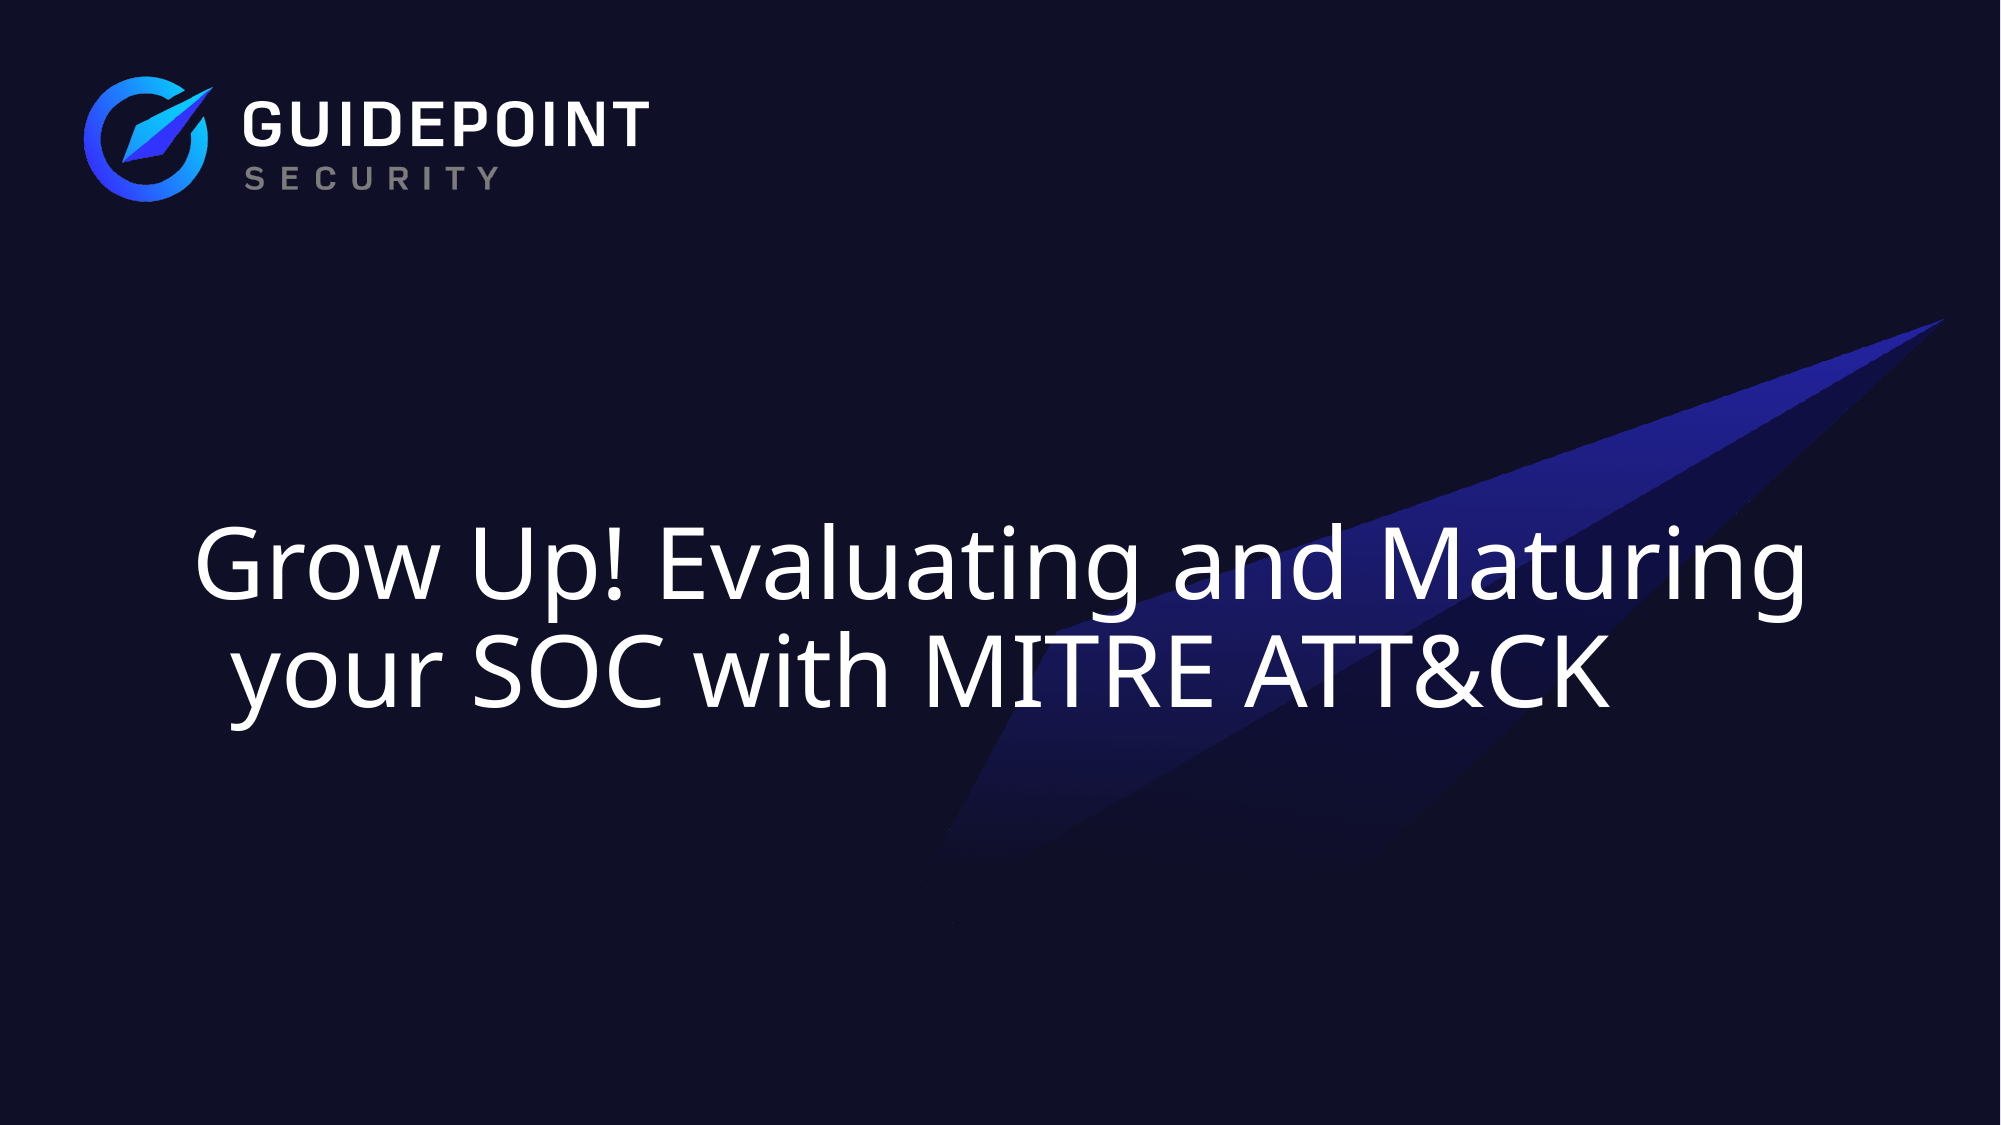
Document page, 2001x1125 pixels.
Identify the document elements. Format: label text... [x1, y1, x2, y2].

picture [83, 76, 649, 202]
list Grow Up! Evaluating and Maturing your SOC with MITRE ATT&CK [140, 506, 1898, 634]
picture [894, 319, 1945, 931]
